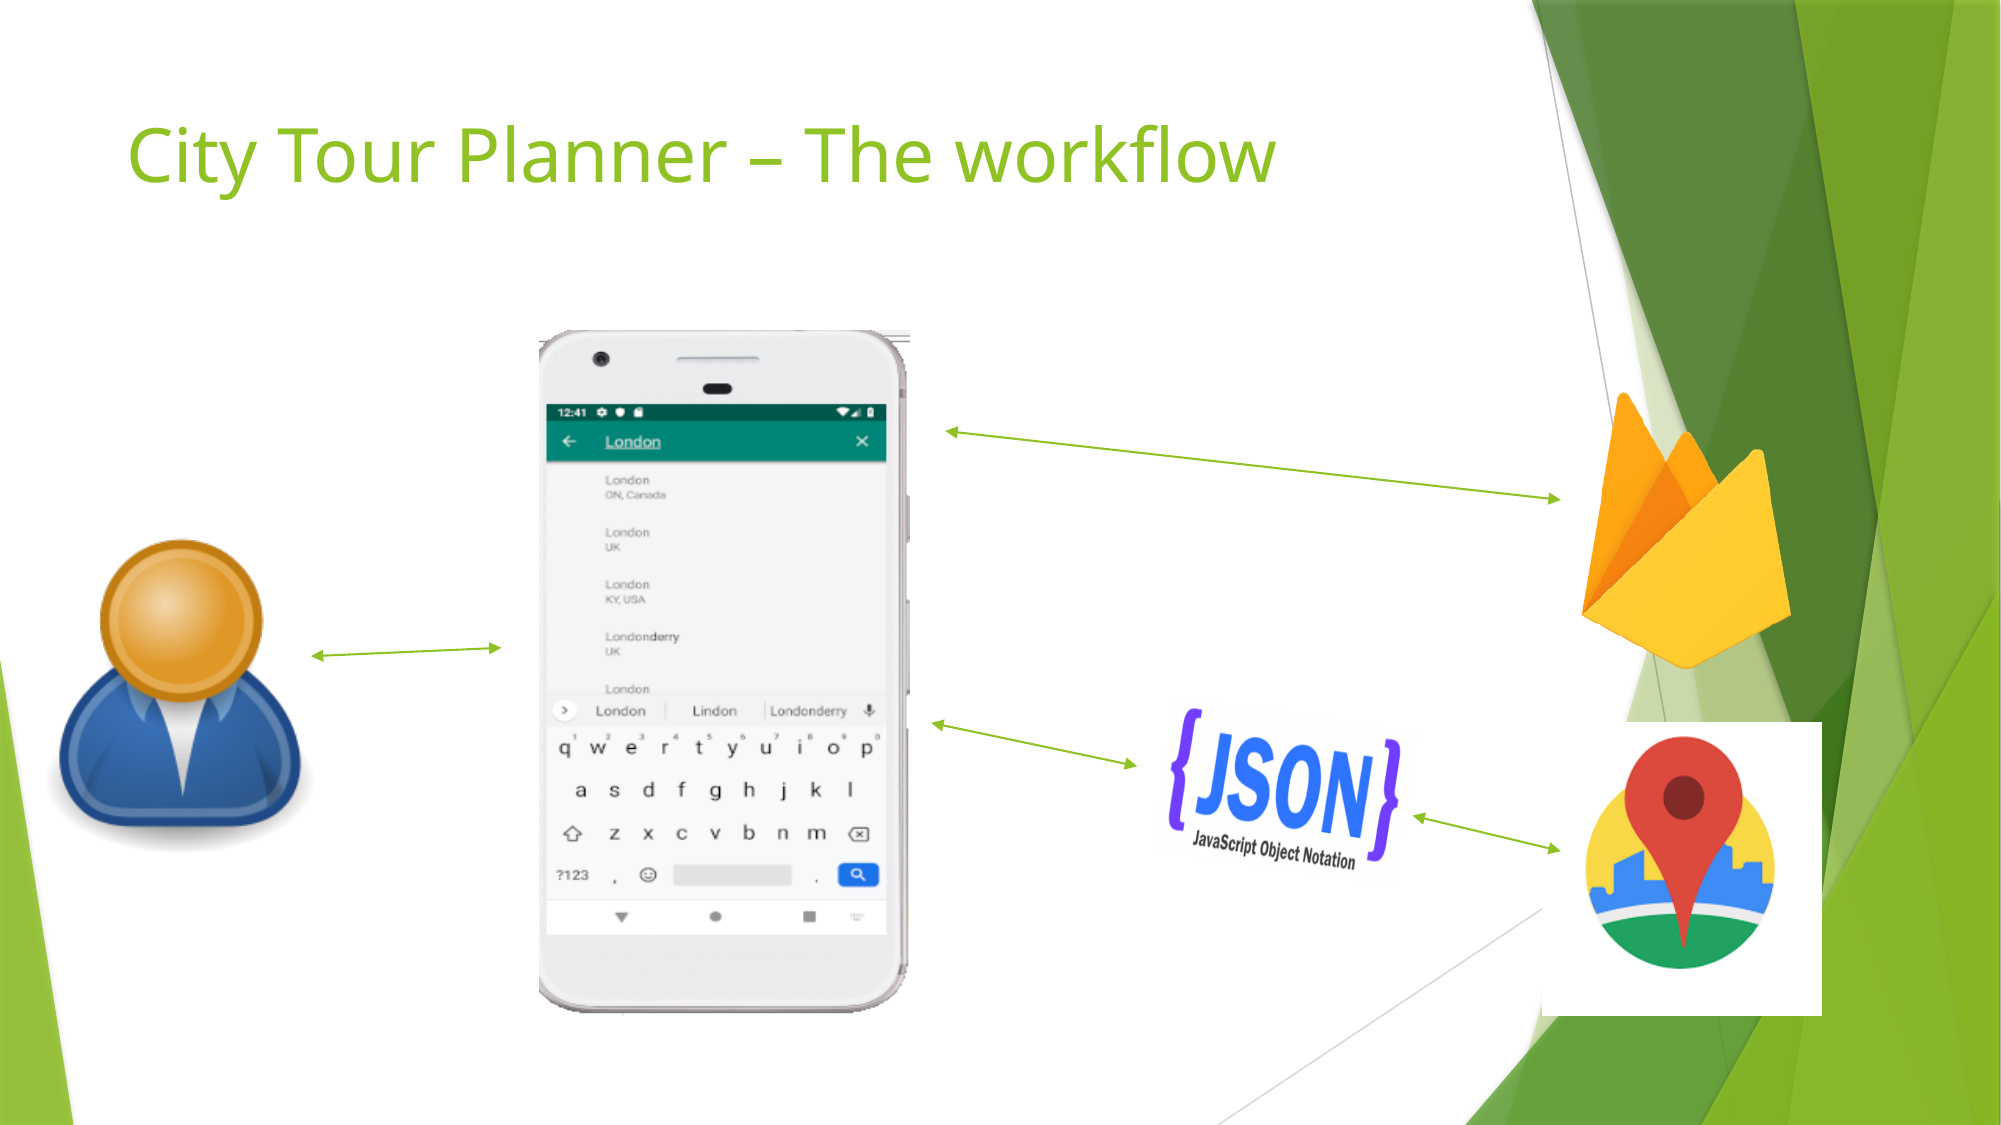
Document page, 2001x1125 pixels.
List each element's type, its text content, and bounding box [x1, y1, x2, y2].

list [1580, 392, 1792, 671]
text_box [944, 430, 1562, 501]
title City Tour Planner – The workflow [111, 99, 1522, 317]
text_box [930, 722, 1138, 767]
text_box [1411, 815, 1562, 852]
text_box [310, 647, 502, 657]
picture [1541, 722, 1822, 1016]
picture [8, 524, 353, 870]
picture [1152, 695, 1417, 886]
picture [538, 330, 911, 1016]
